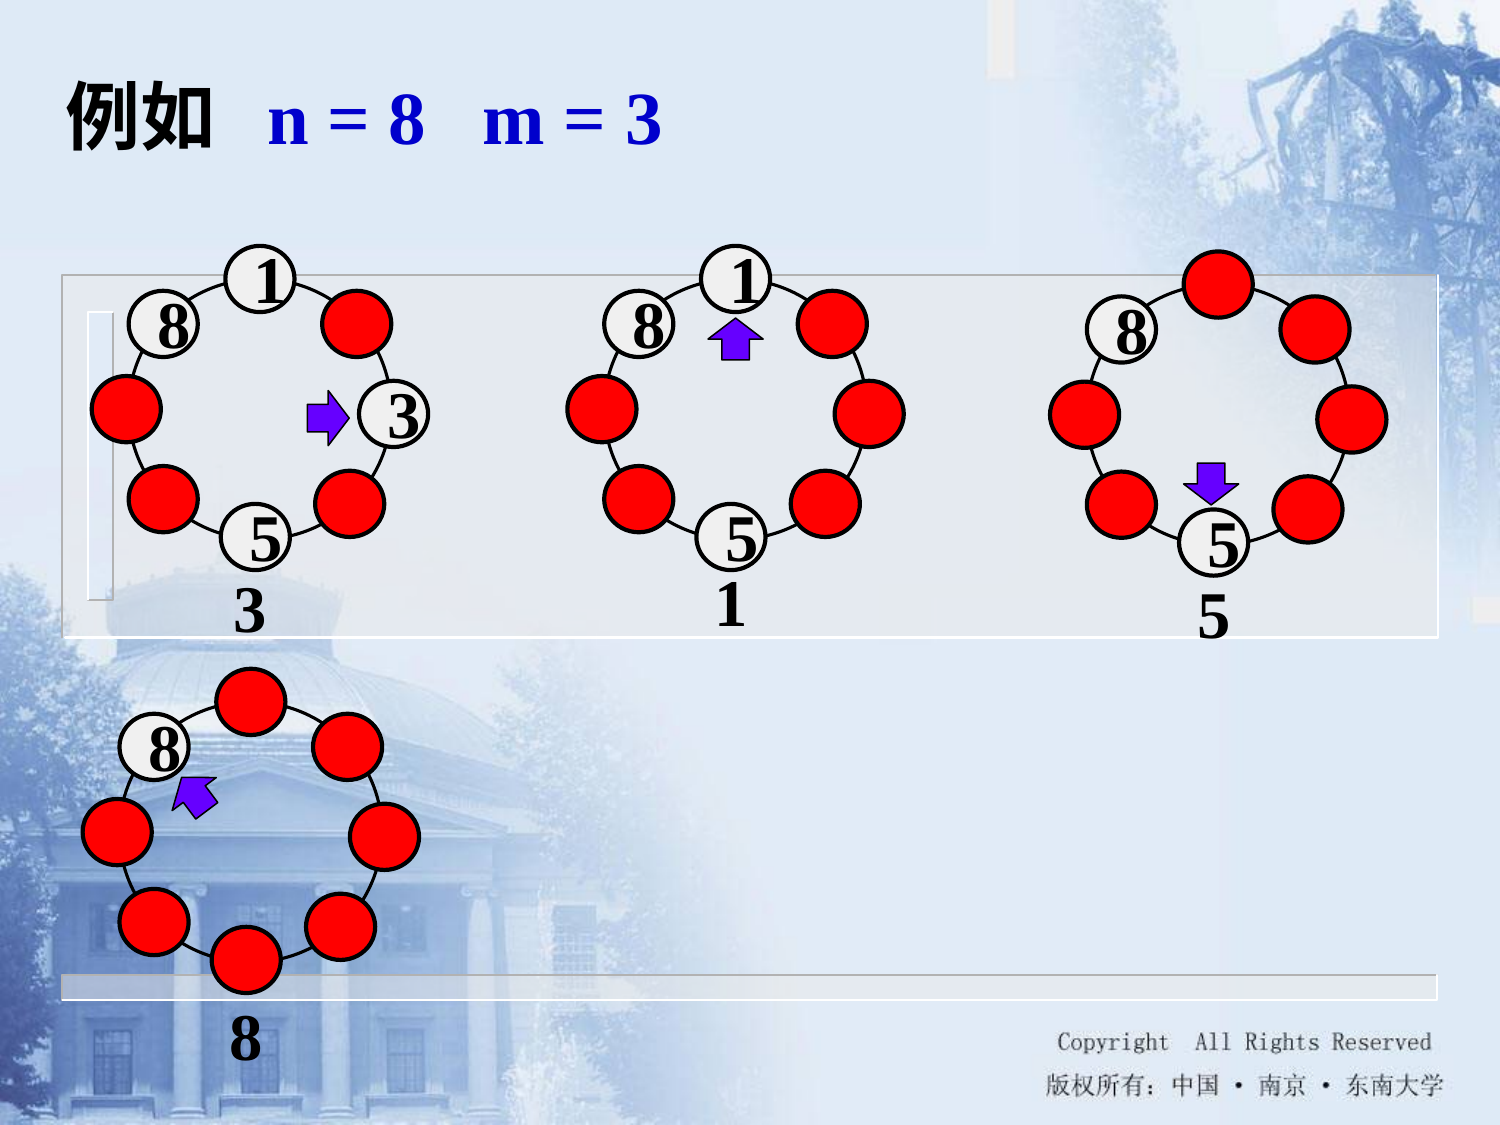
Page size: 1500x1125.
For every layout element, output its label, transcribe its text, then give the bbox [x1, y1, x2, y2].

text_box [91, 245, 429, 571]
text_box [82, 668, 420, 994]
text_box 例如 n = 8 m = 3 [50, 62, 1050, 175]
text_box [1049, 251, 1387, 576]
text_box 1 [699, 579, 774, 666]
picture [0, 0, 1500, 1125]
text_box 8 [214, 1002, 289, 1099]
text_box 3 [218, 579, 294, 667]
text_box 5 [1181, 584, 1257, 677]
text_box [567, 245, 904, 571]
